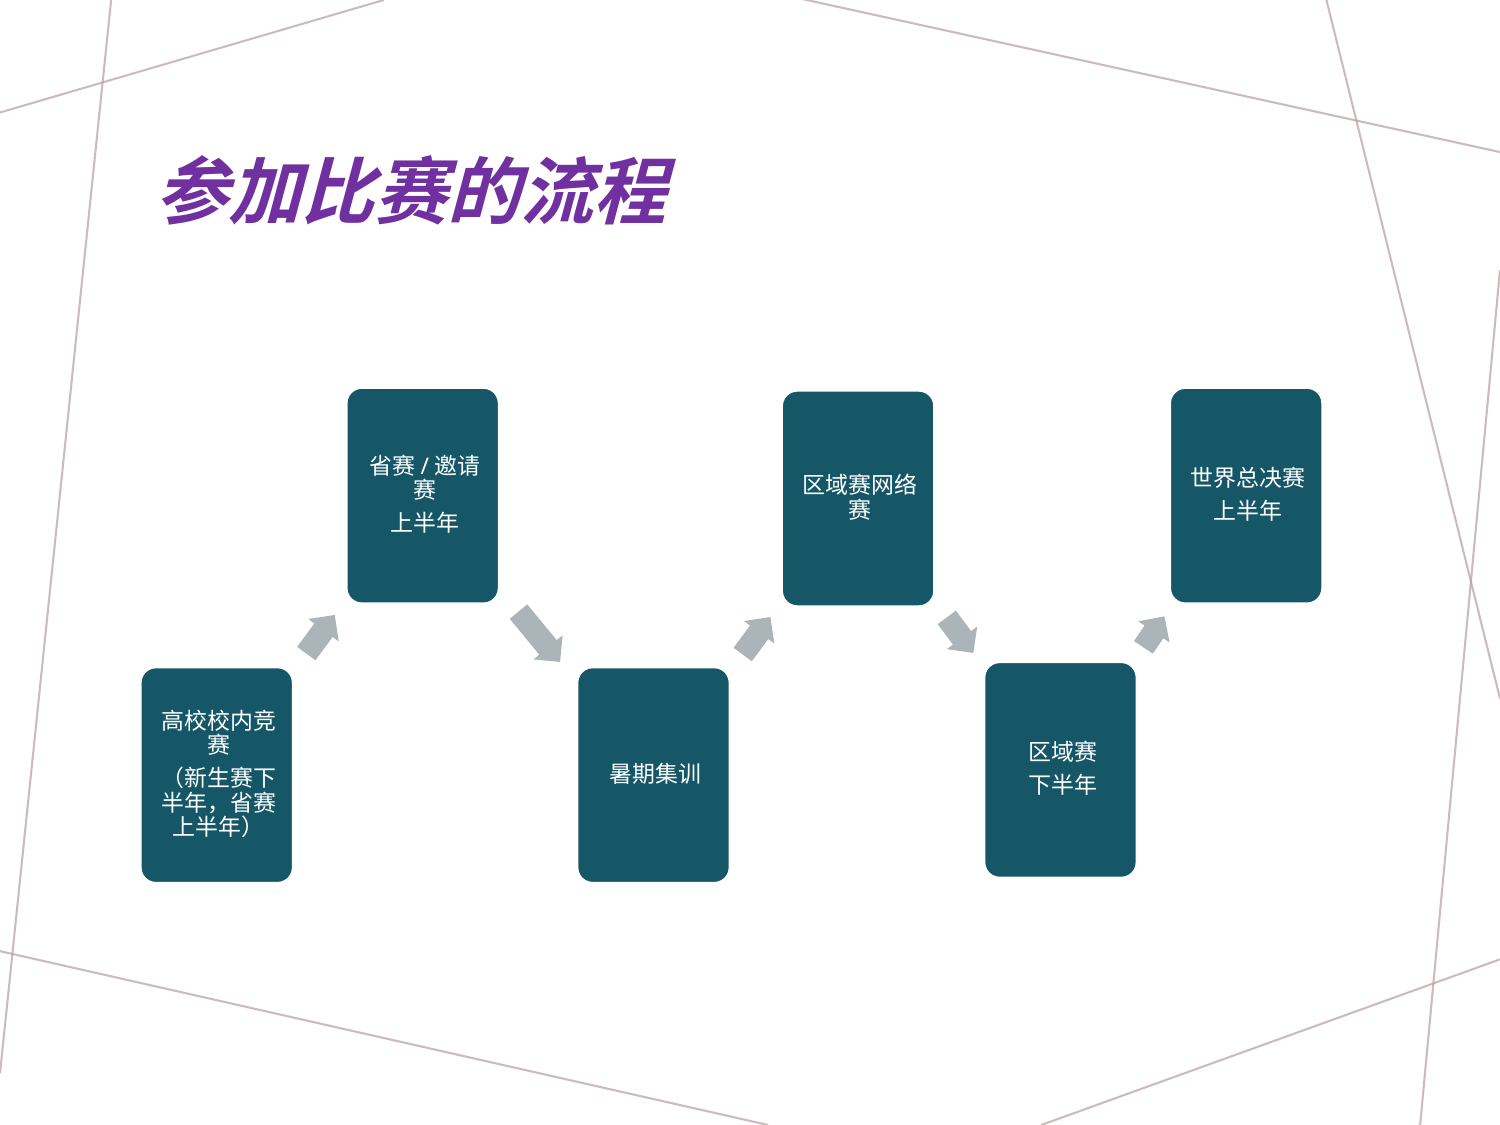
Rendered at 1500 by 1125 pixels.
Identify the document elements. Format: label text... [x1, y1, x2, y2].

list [140, 387, 1360, 883]
title 参加比赛的流程 [140, 81, 1360, 309]
